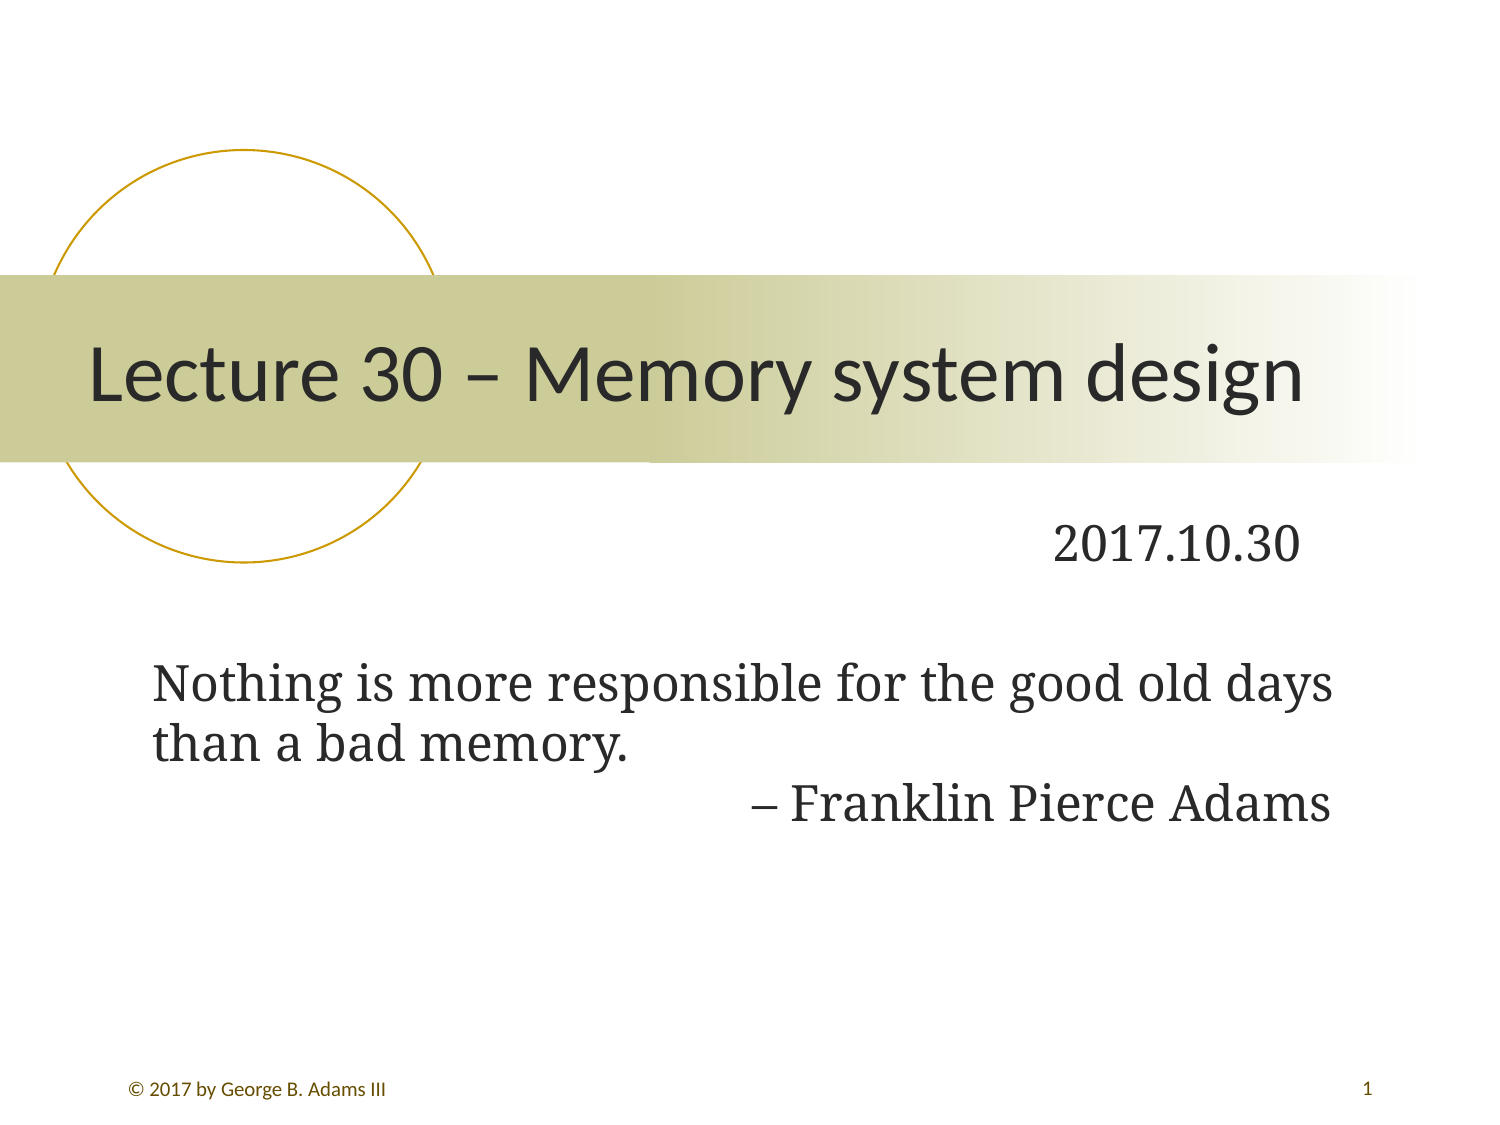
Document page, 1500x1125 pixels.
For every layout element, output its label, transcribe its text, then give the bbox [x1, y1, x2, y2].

slide_number © 2017 by George B. Adams III [112, 1068, 436, 1100]
slide_number 1 [1074, 1067, 1388, 1100]
title Lecture 30 – Memory system design [73, 236, 1436, 500]
subtitle 2017.10.30 Nothing is more responsible for the good old days than a bad memory. – Franklin Pierce Adams [137, 503, 1388, 948]
